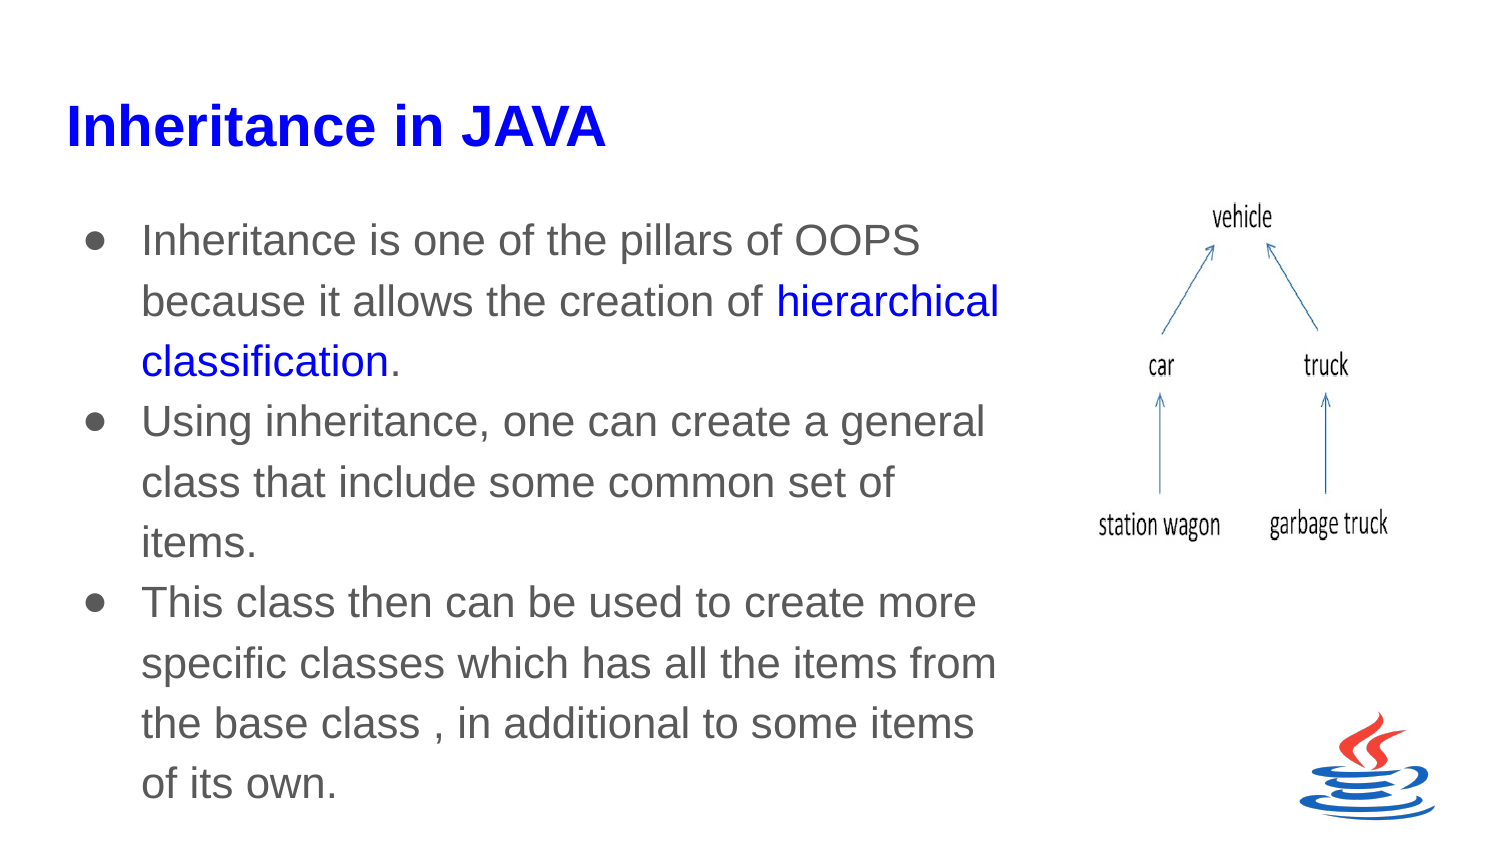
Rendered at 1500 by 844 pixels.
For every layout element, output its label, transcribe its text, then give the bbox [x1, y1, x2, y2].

title Inheritance in JAVA [51, 72, 1449, 167]
list Inheritance is one of the pillars of OOPS because it allows the creation of hierarchical classification. Using inheritance, one can create a general class that include some common set of items. This class then can be used to create more specific classes which has all the items from the base class , in additional to some items of its own. [51, 189, 1017, 750]
picture [1035, 183, 1434, 563]
picture [1258, 700, 1475, 831]
